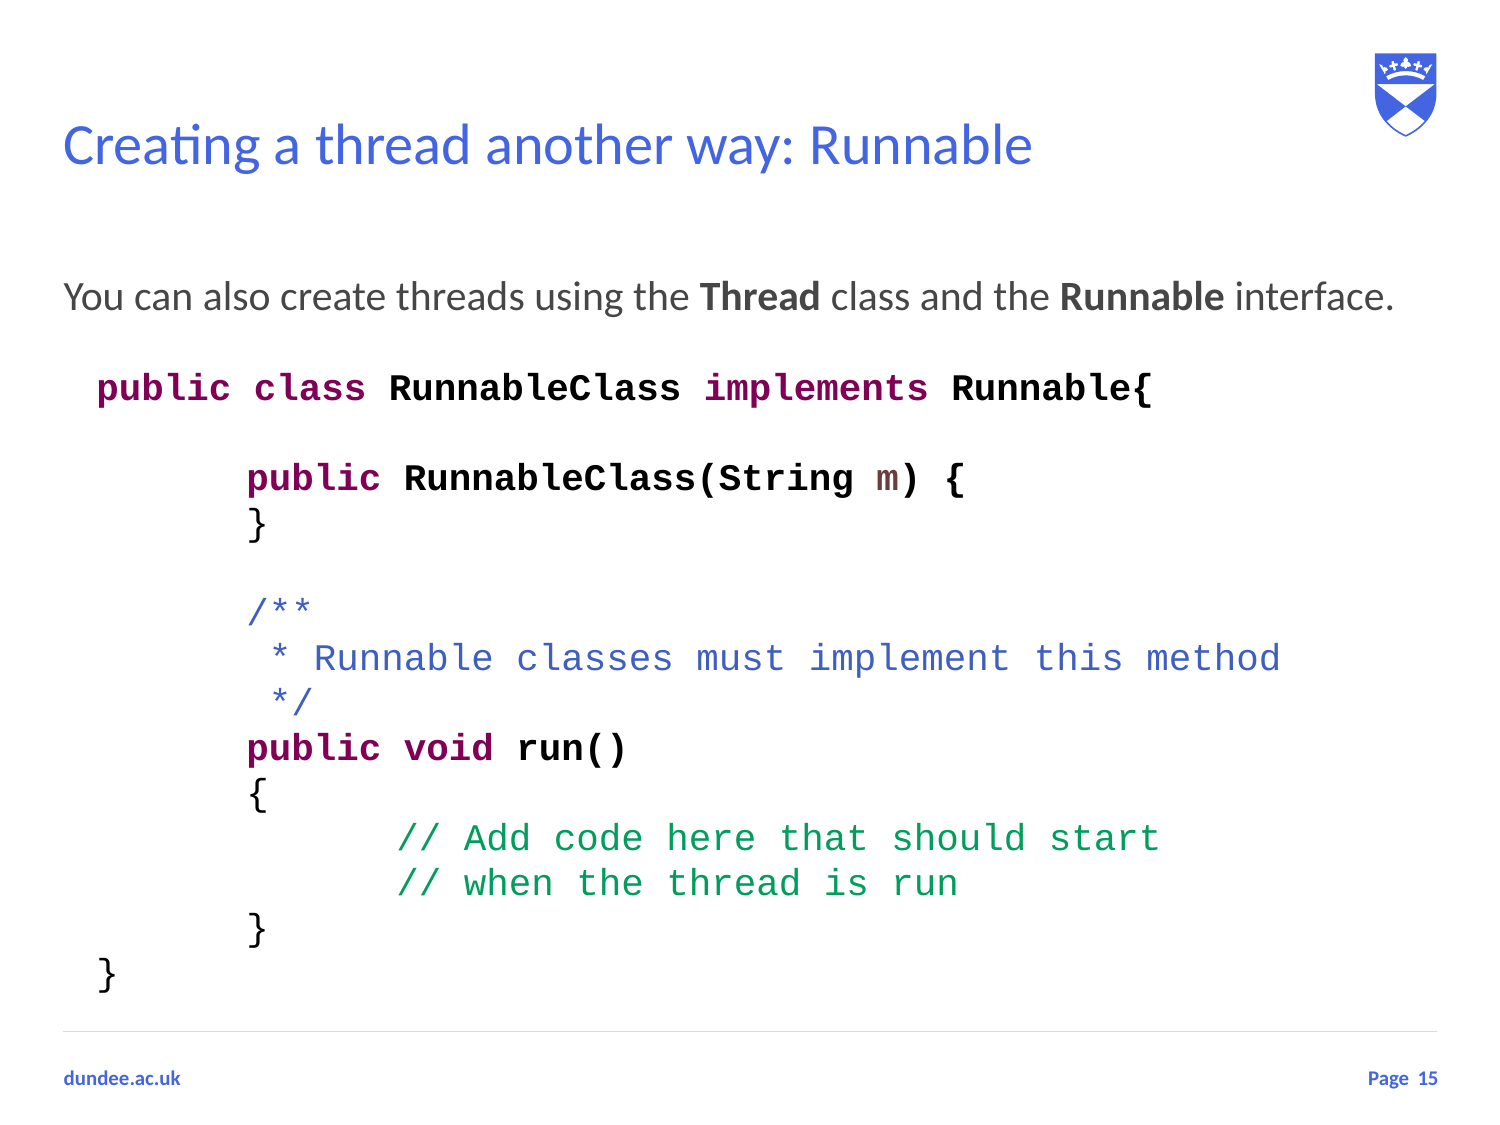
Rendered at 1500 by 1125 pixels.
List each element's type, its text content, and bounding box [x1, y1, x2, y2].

title Creating a thread another way: Runnable [63, 61, 1359, 235]
text_box public class RunnableClass implements Runnable{ public RunnableClass(String m) { } /** * Runnable classes must implement this method */ public void run() { // Add code here that should start // when the thread is run } } [81, 355, 1419, 1000]
list You can also create threads using the Thread class and the Runnable interface. [63, 261, 1437, 344]
slide_number 15 [1417, 1047, 1460, 1107]
